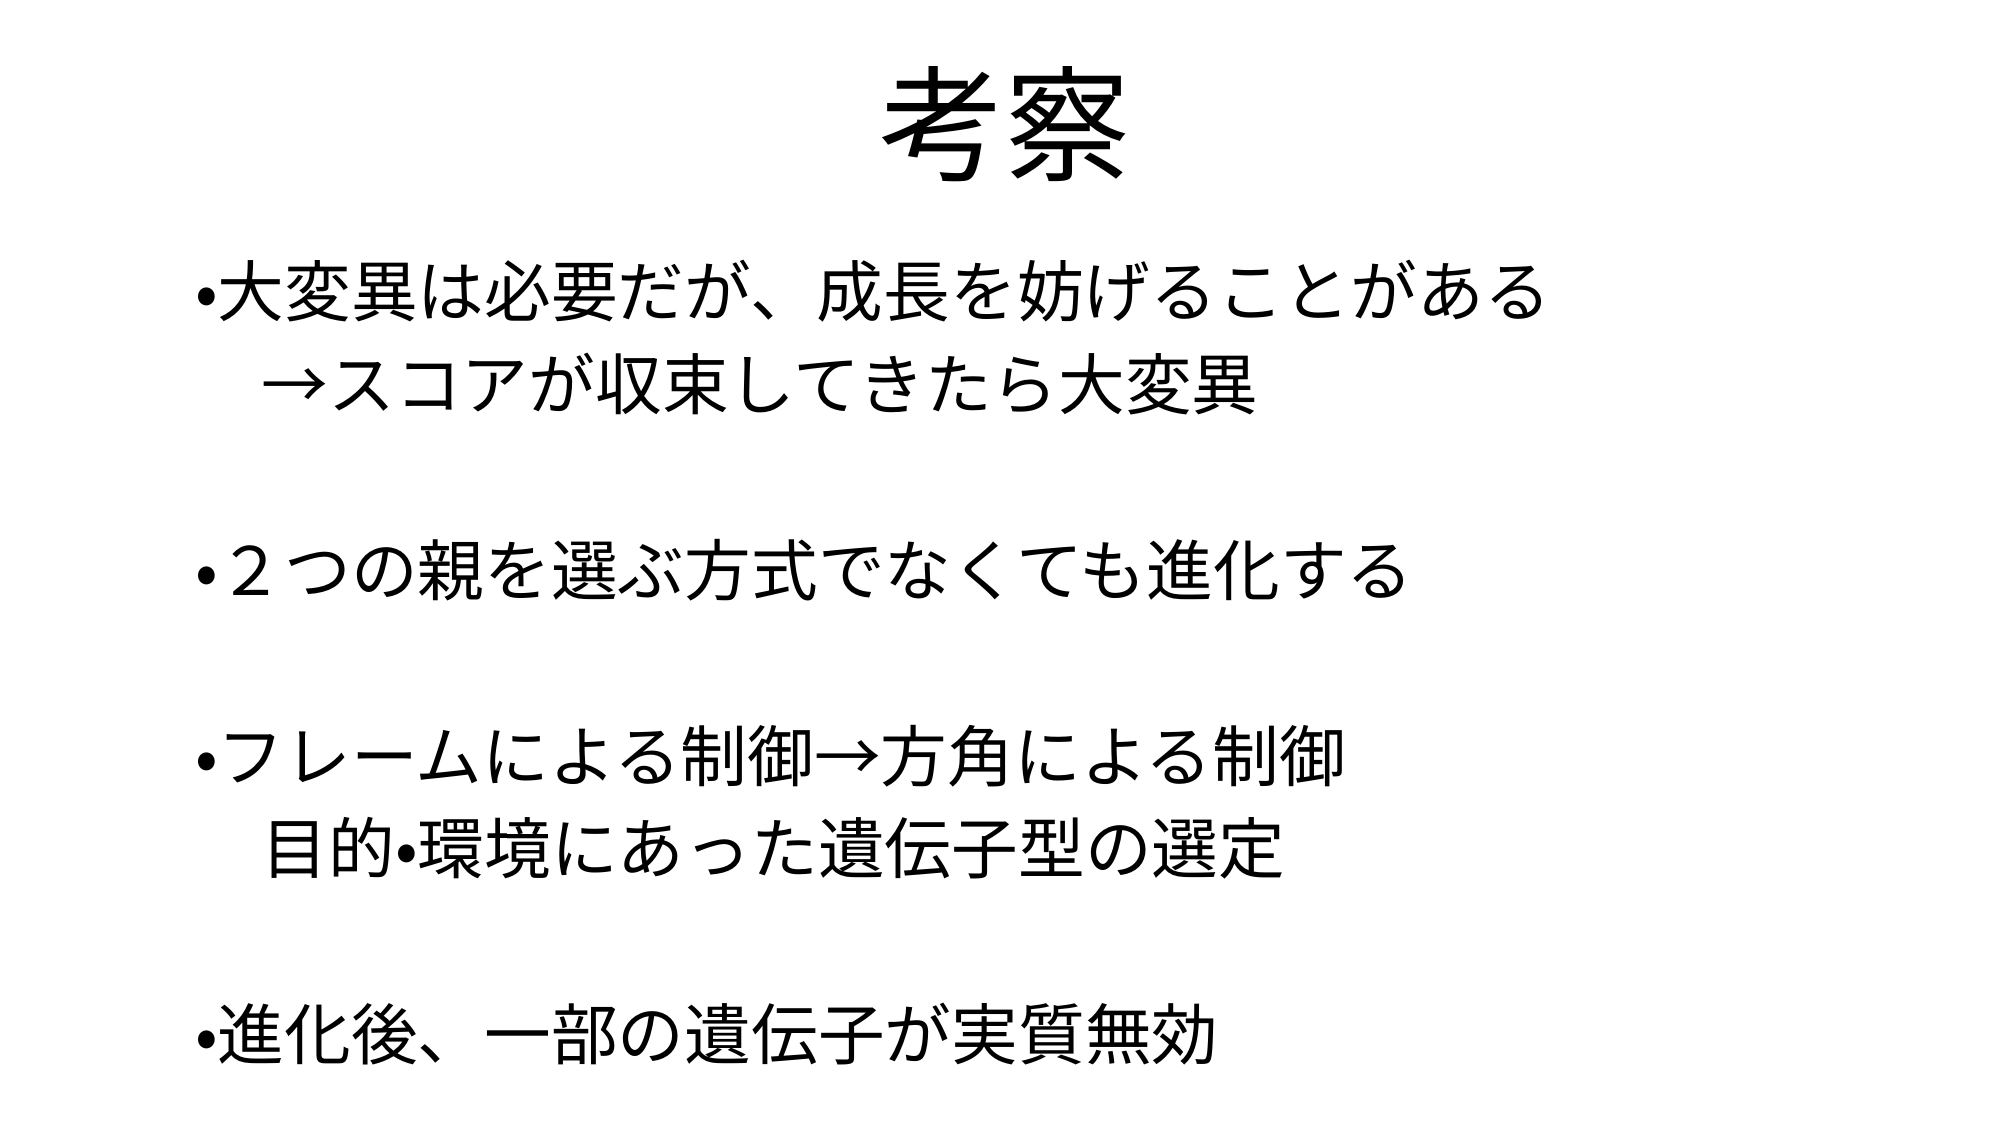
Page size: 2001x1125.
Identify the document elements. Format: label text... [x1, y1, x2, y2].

title 考察 [180, 47, 1830, 215]
list ・大変異は必要だが、成長を妨げることがある →スコアが収束してきたら大変異 ・２つの親を選ぶ方式でなくても進化する ・フレームによる制御→方角による制御 目的・環境にあった遺伝子型の選定 ・進化後、一部の遺伝子が実質無効 [180, 251, 1830, 1125]
